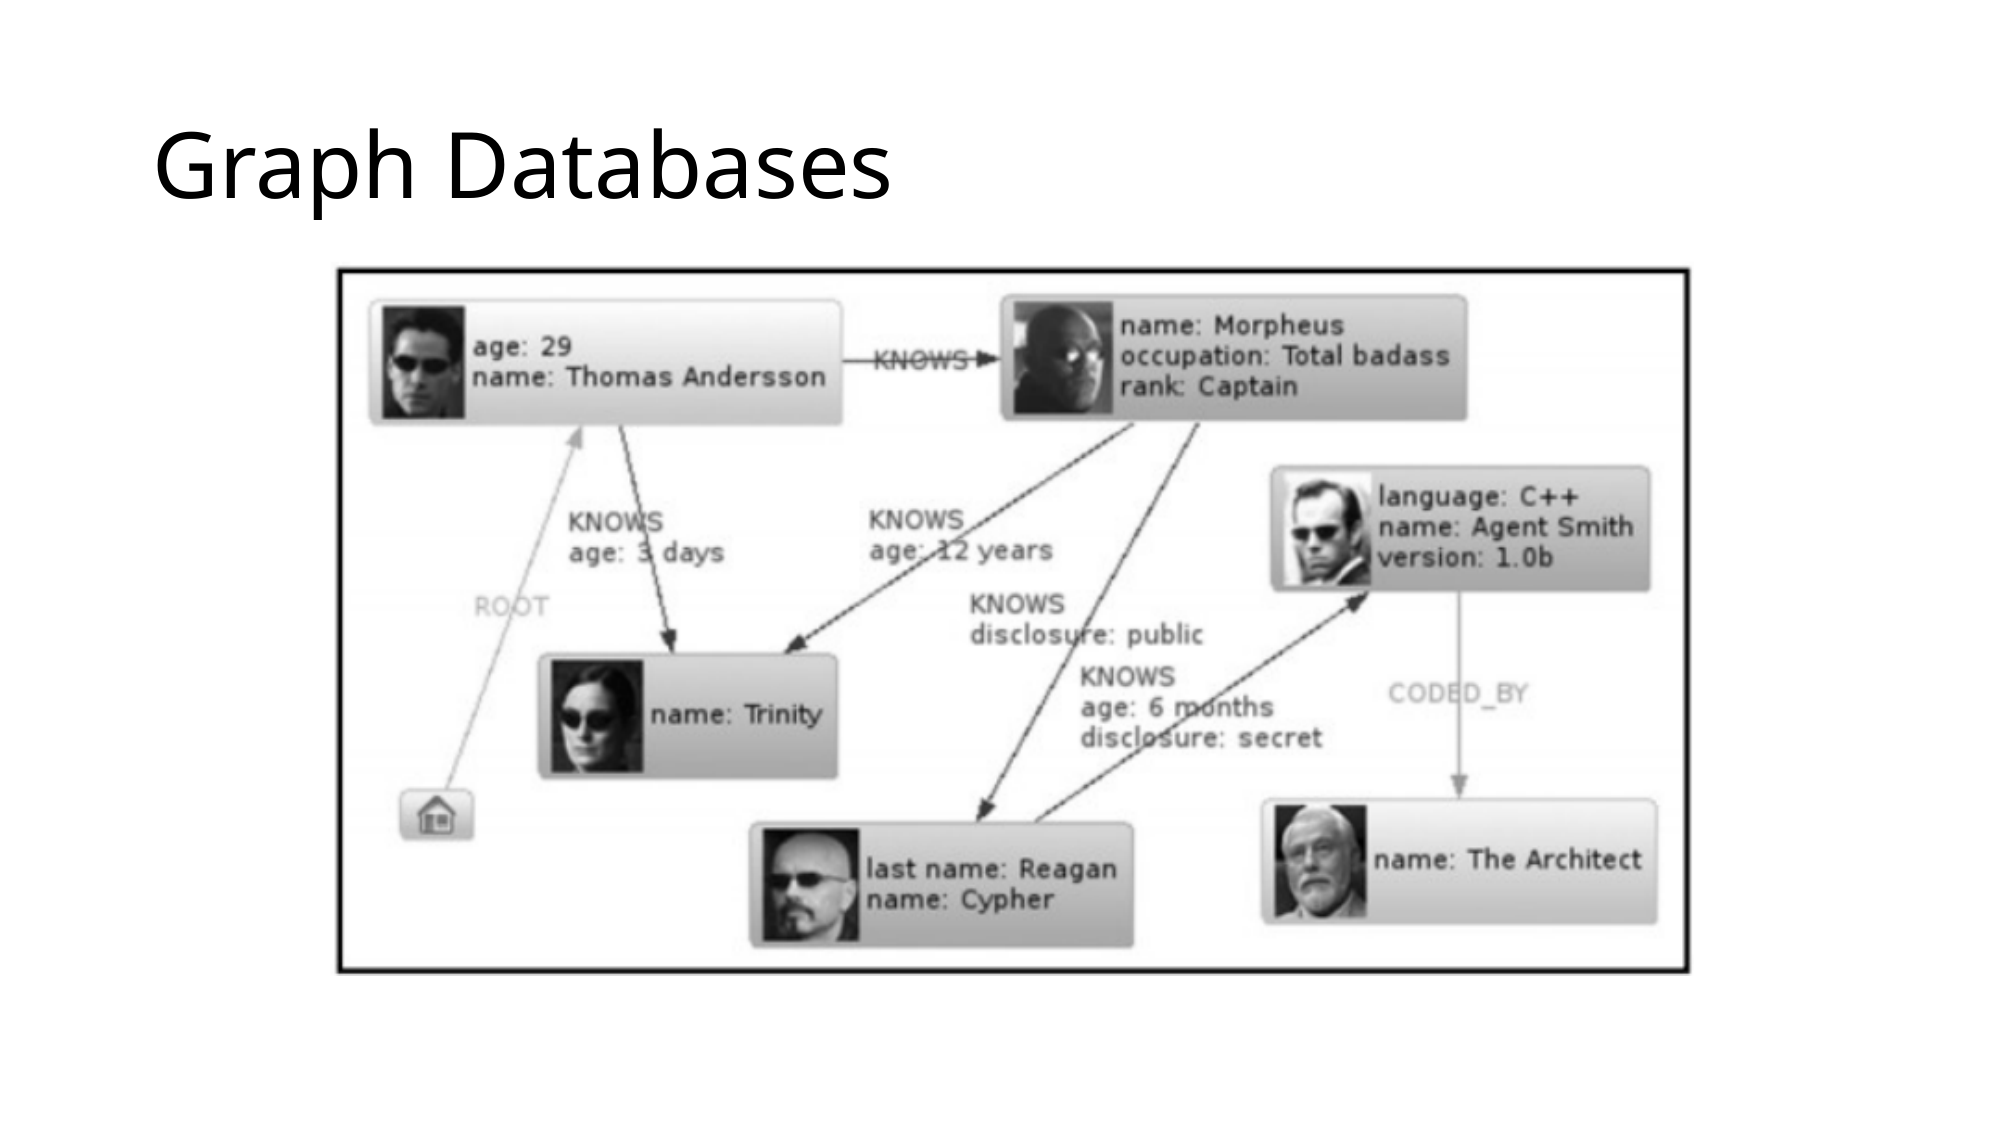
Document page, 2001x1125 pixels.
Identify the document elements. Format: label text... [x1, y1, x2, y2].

title Graph Databases [137, 59, 1863, 278]
picture [326, 254, 1695, 977]
